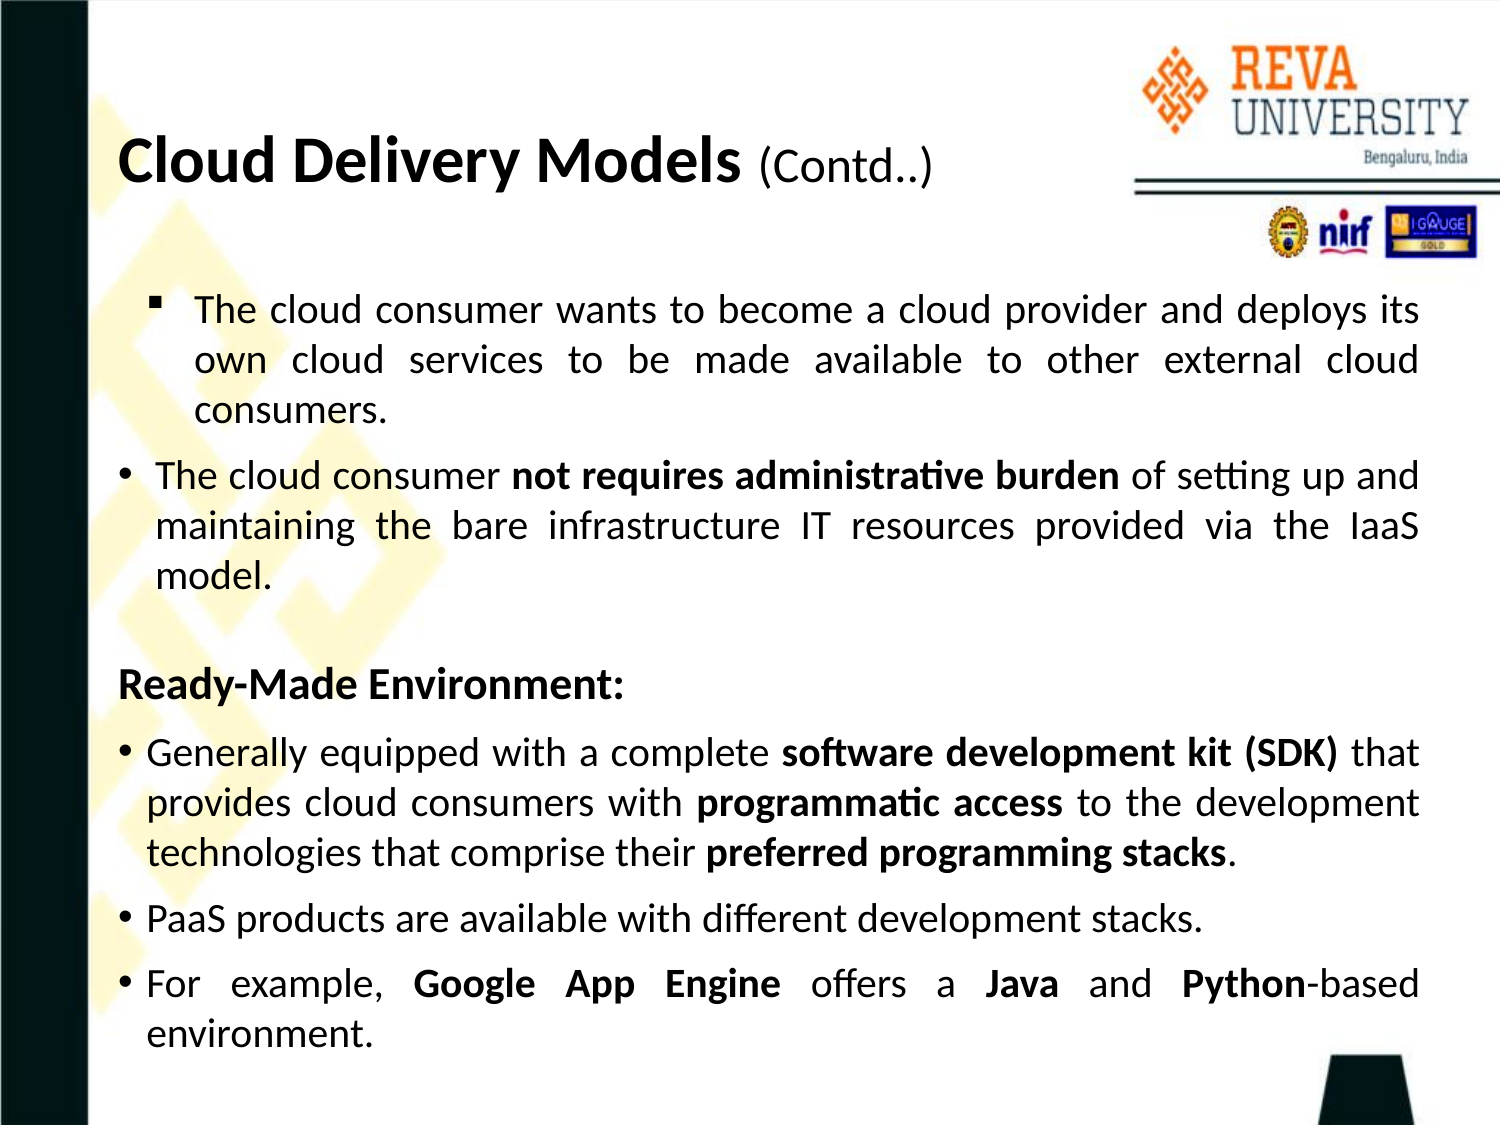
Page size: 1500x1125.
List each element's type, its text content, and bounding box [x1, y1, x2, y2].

title Cloud Delivery Models (Contd..) [103, 51, 1397, 256]
list The cloud consumer wants to become a cloud provider and deploys its own cloud services to be made available to other external cloud consumers. The cloud consumer not requires administrative burden of setting up and maintaining the bare infrastructure IT resources provided via the IaaS model. Ready-Made Environment: Generally equipped with a complete software development kit (SDK) that provides cloud consumers with programmatic access to the development technologies that comprise their preferred programming stacks. PaaS products are available with different development stacks. For example, Google App Engine offers a Java and Python-based environment. [103, 256, 1436, 1069]
picture [0, 0, 1500, 1125]
